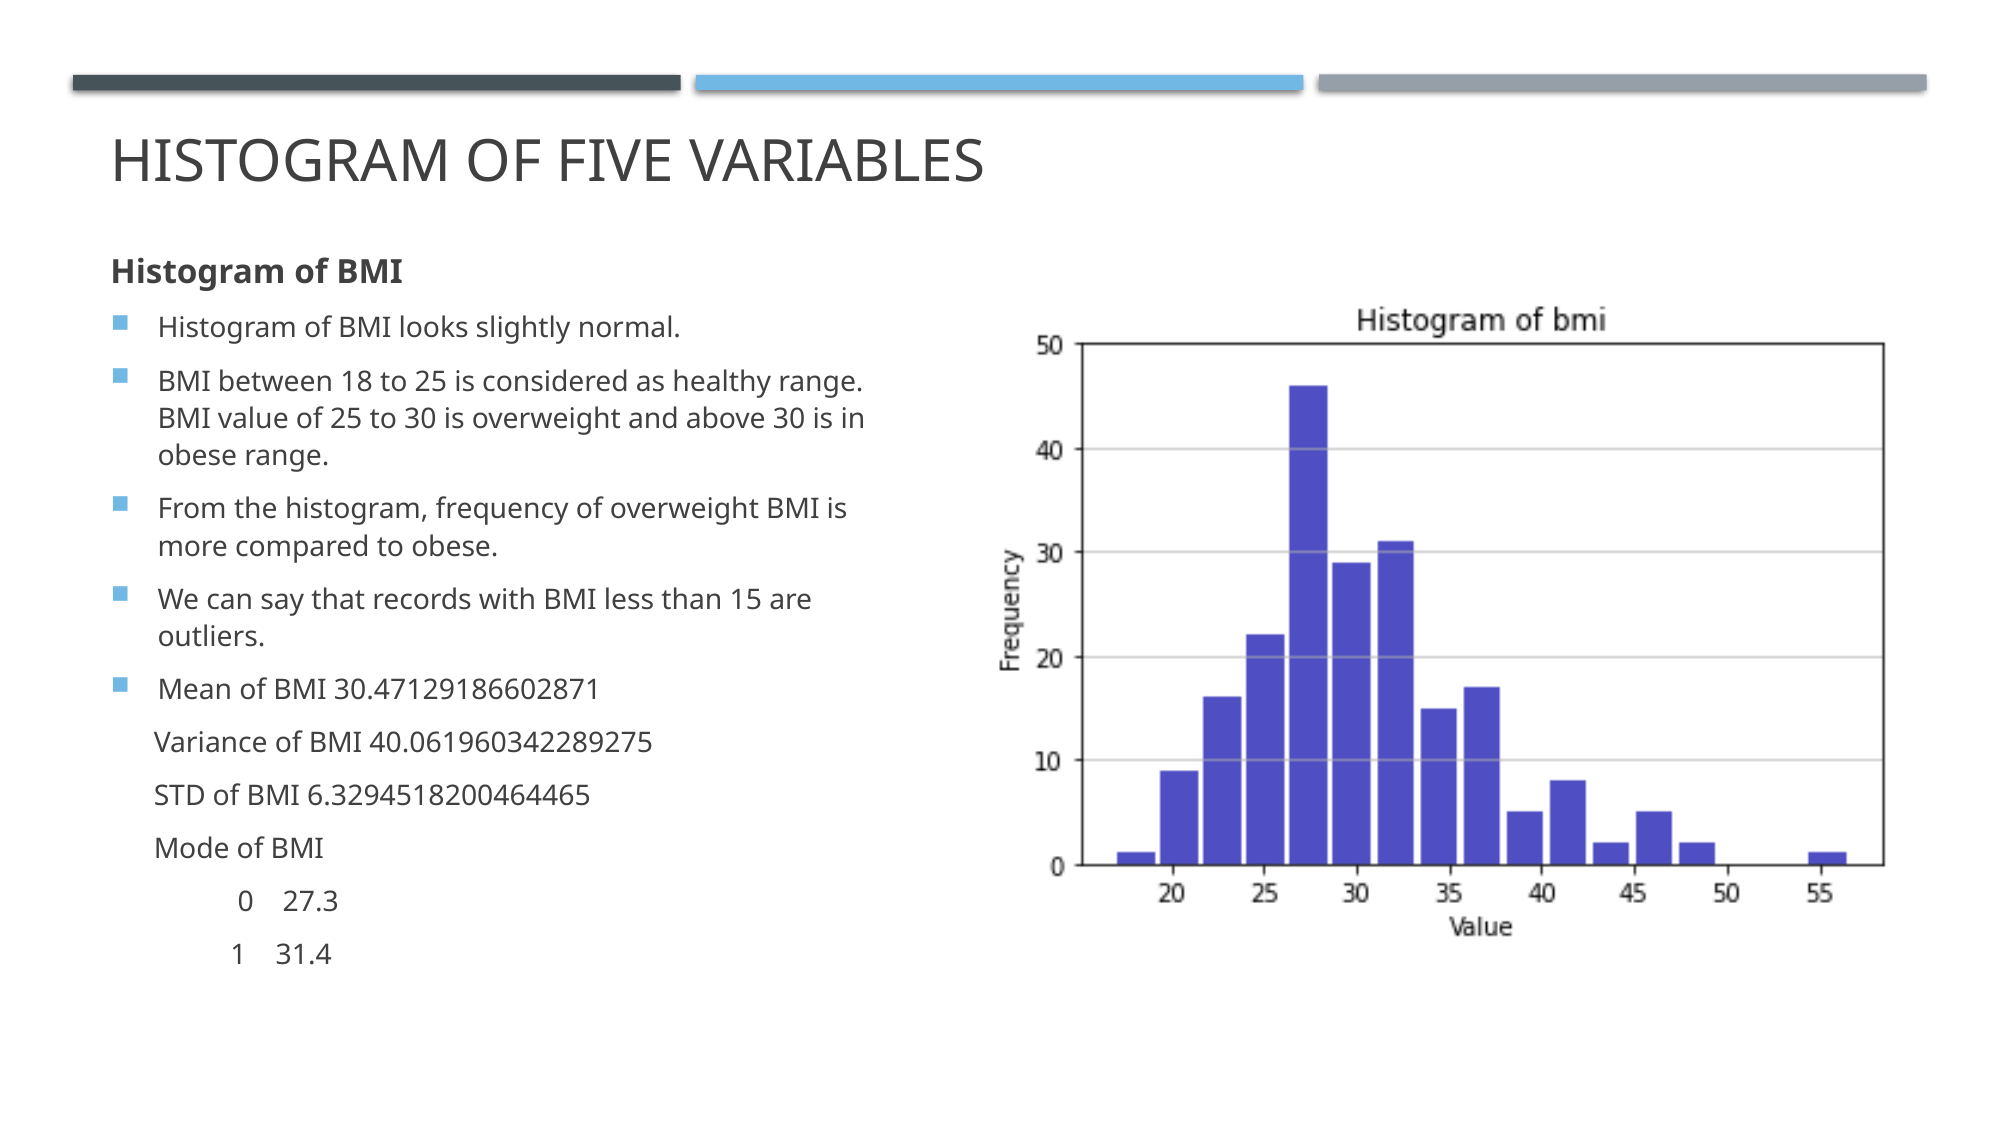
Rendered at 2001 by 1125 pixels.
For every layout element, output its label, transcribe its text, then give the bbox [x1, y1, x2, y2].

picture [923, 292, 1975, 959]
title Histogram of five variables [95, 115, 1905, 291]
list Histogram of BMI Histogram of BMI looks slightly normal. BMI between 18 to 25 is considered as healthy range. BMI value of 25 to 30 is overweight and above 30 is in obese range. From the histogram, frequency of overweight BMI is more compared to obese. We can say that records with BMI less than 15 are outliers. Mean of BMI 30.47129186602871 Variance of BMI 40.061960342289275 STD of BMI 6.3294518200464465 Mode of BMI 0 27.3 1 31.4 [95, 239, 925, 981]
